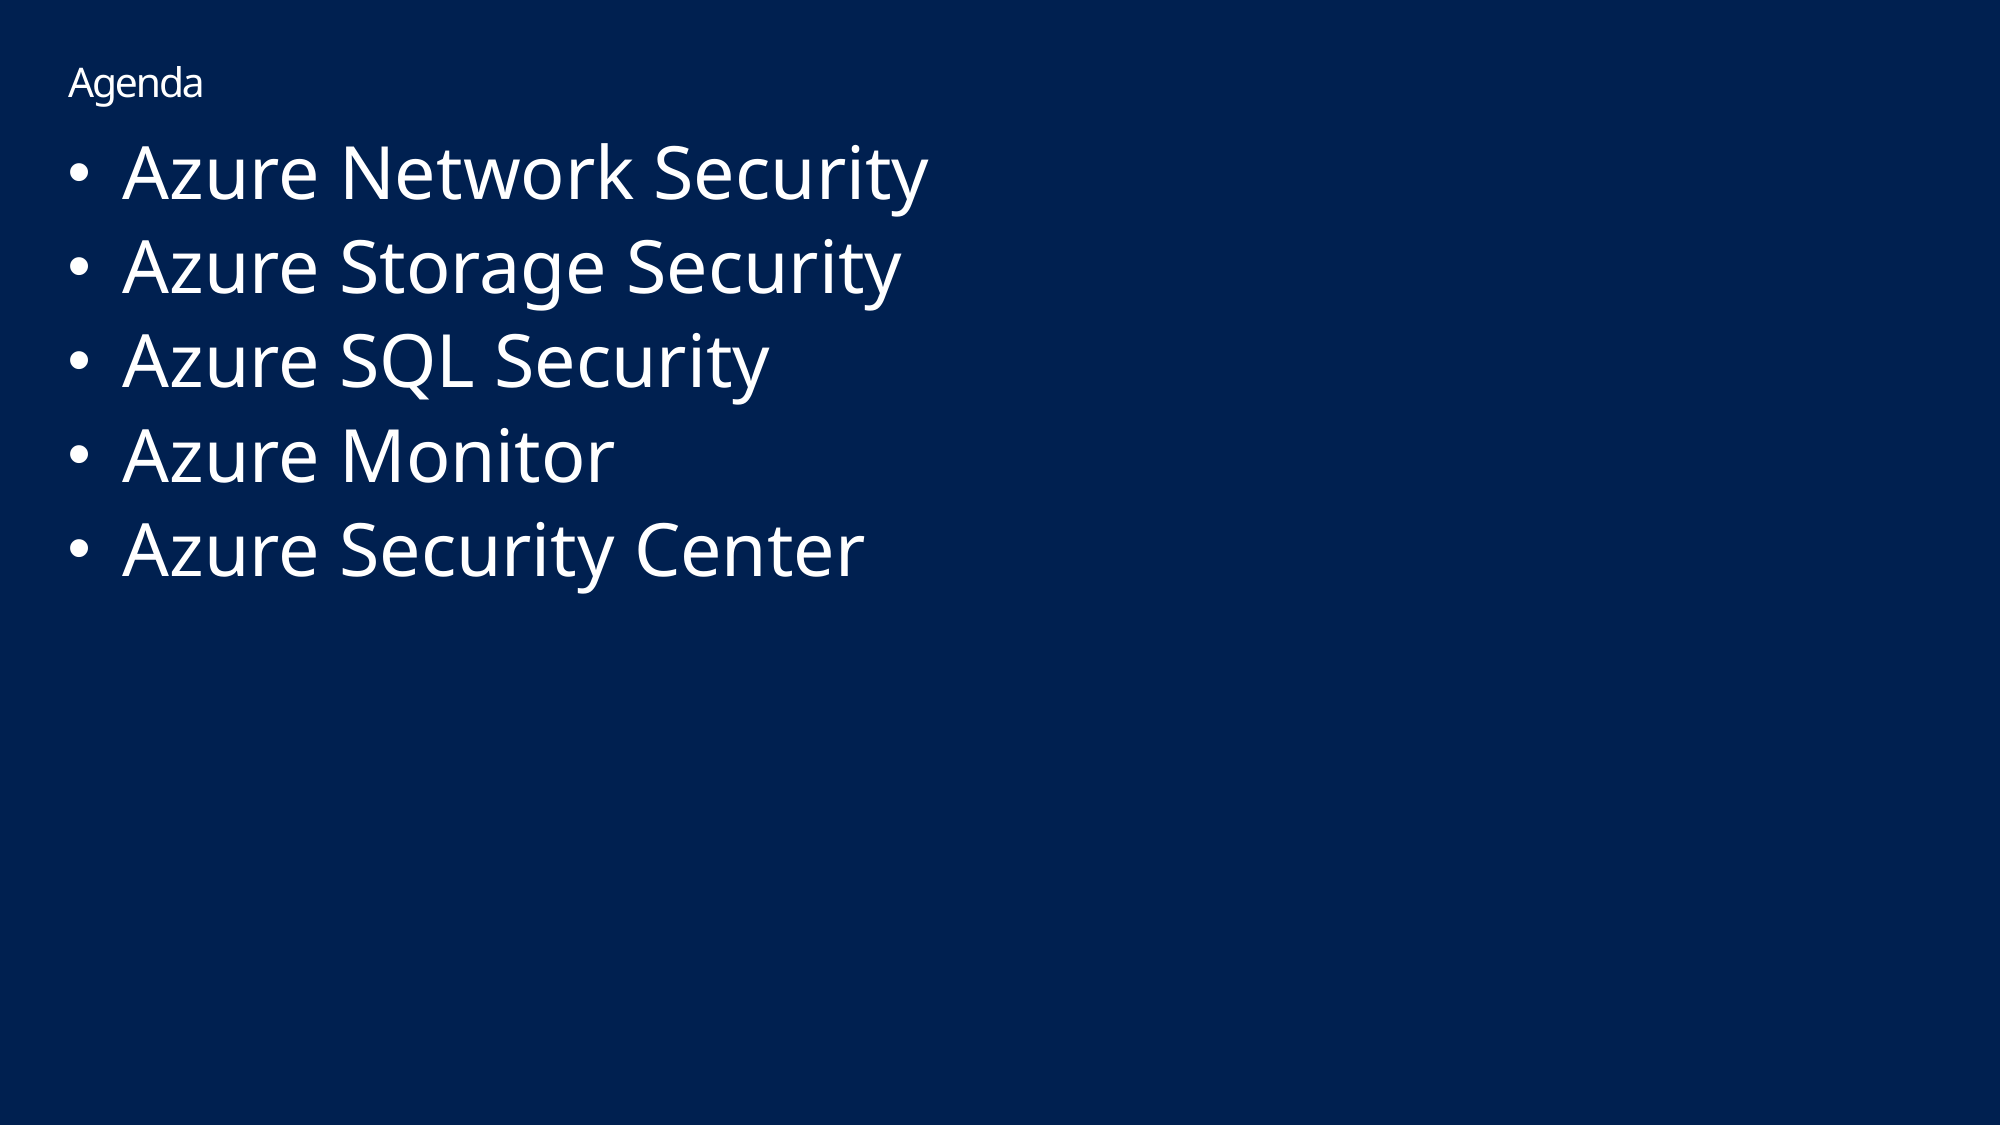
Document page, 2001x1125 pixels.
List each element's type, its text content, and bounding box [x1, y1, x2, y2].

title Agenda [44, 47, 1957, 196]
list Azure Network Security Azure Storage Security Azure SQL Security Azure Monitor Azure Security Center [43, 121, 1956, 624]
